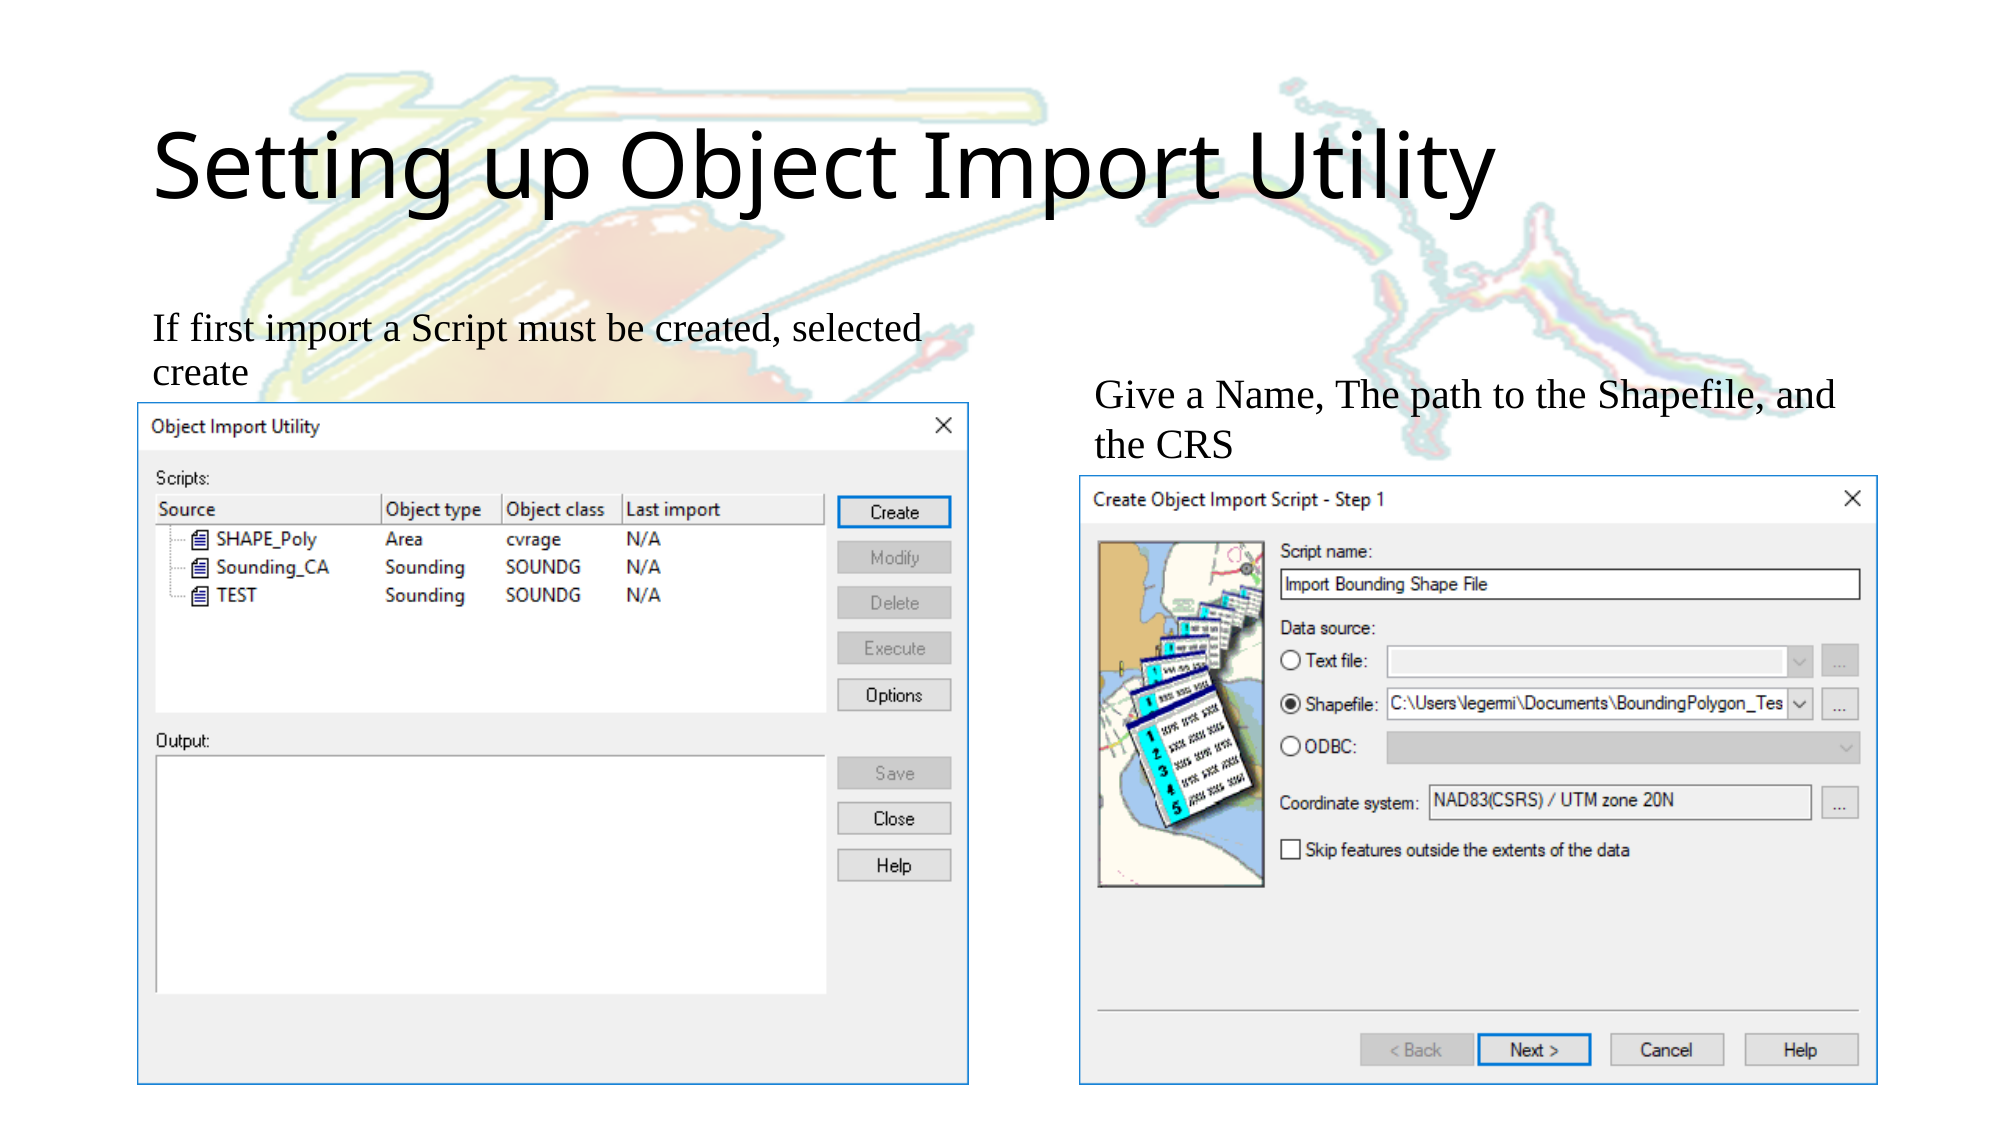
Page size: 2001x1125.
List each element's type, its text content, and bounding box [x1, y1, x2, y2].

list If first import a Script must be created, selected create [137, 299, 969, 402]
title Setting up Object Import Utility [137, 59, 1863, 278]
picture [1079, 475, 1878, 1086]
text_box Give a Name, The path to the Shapefile, and the CRS [1079, 359, 1911, 475]
picture [137, 402, 969, 1085]
